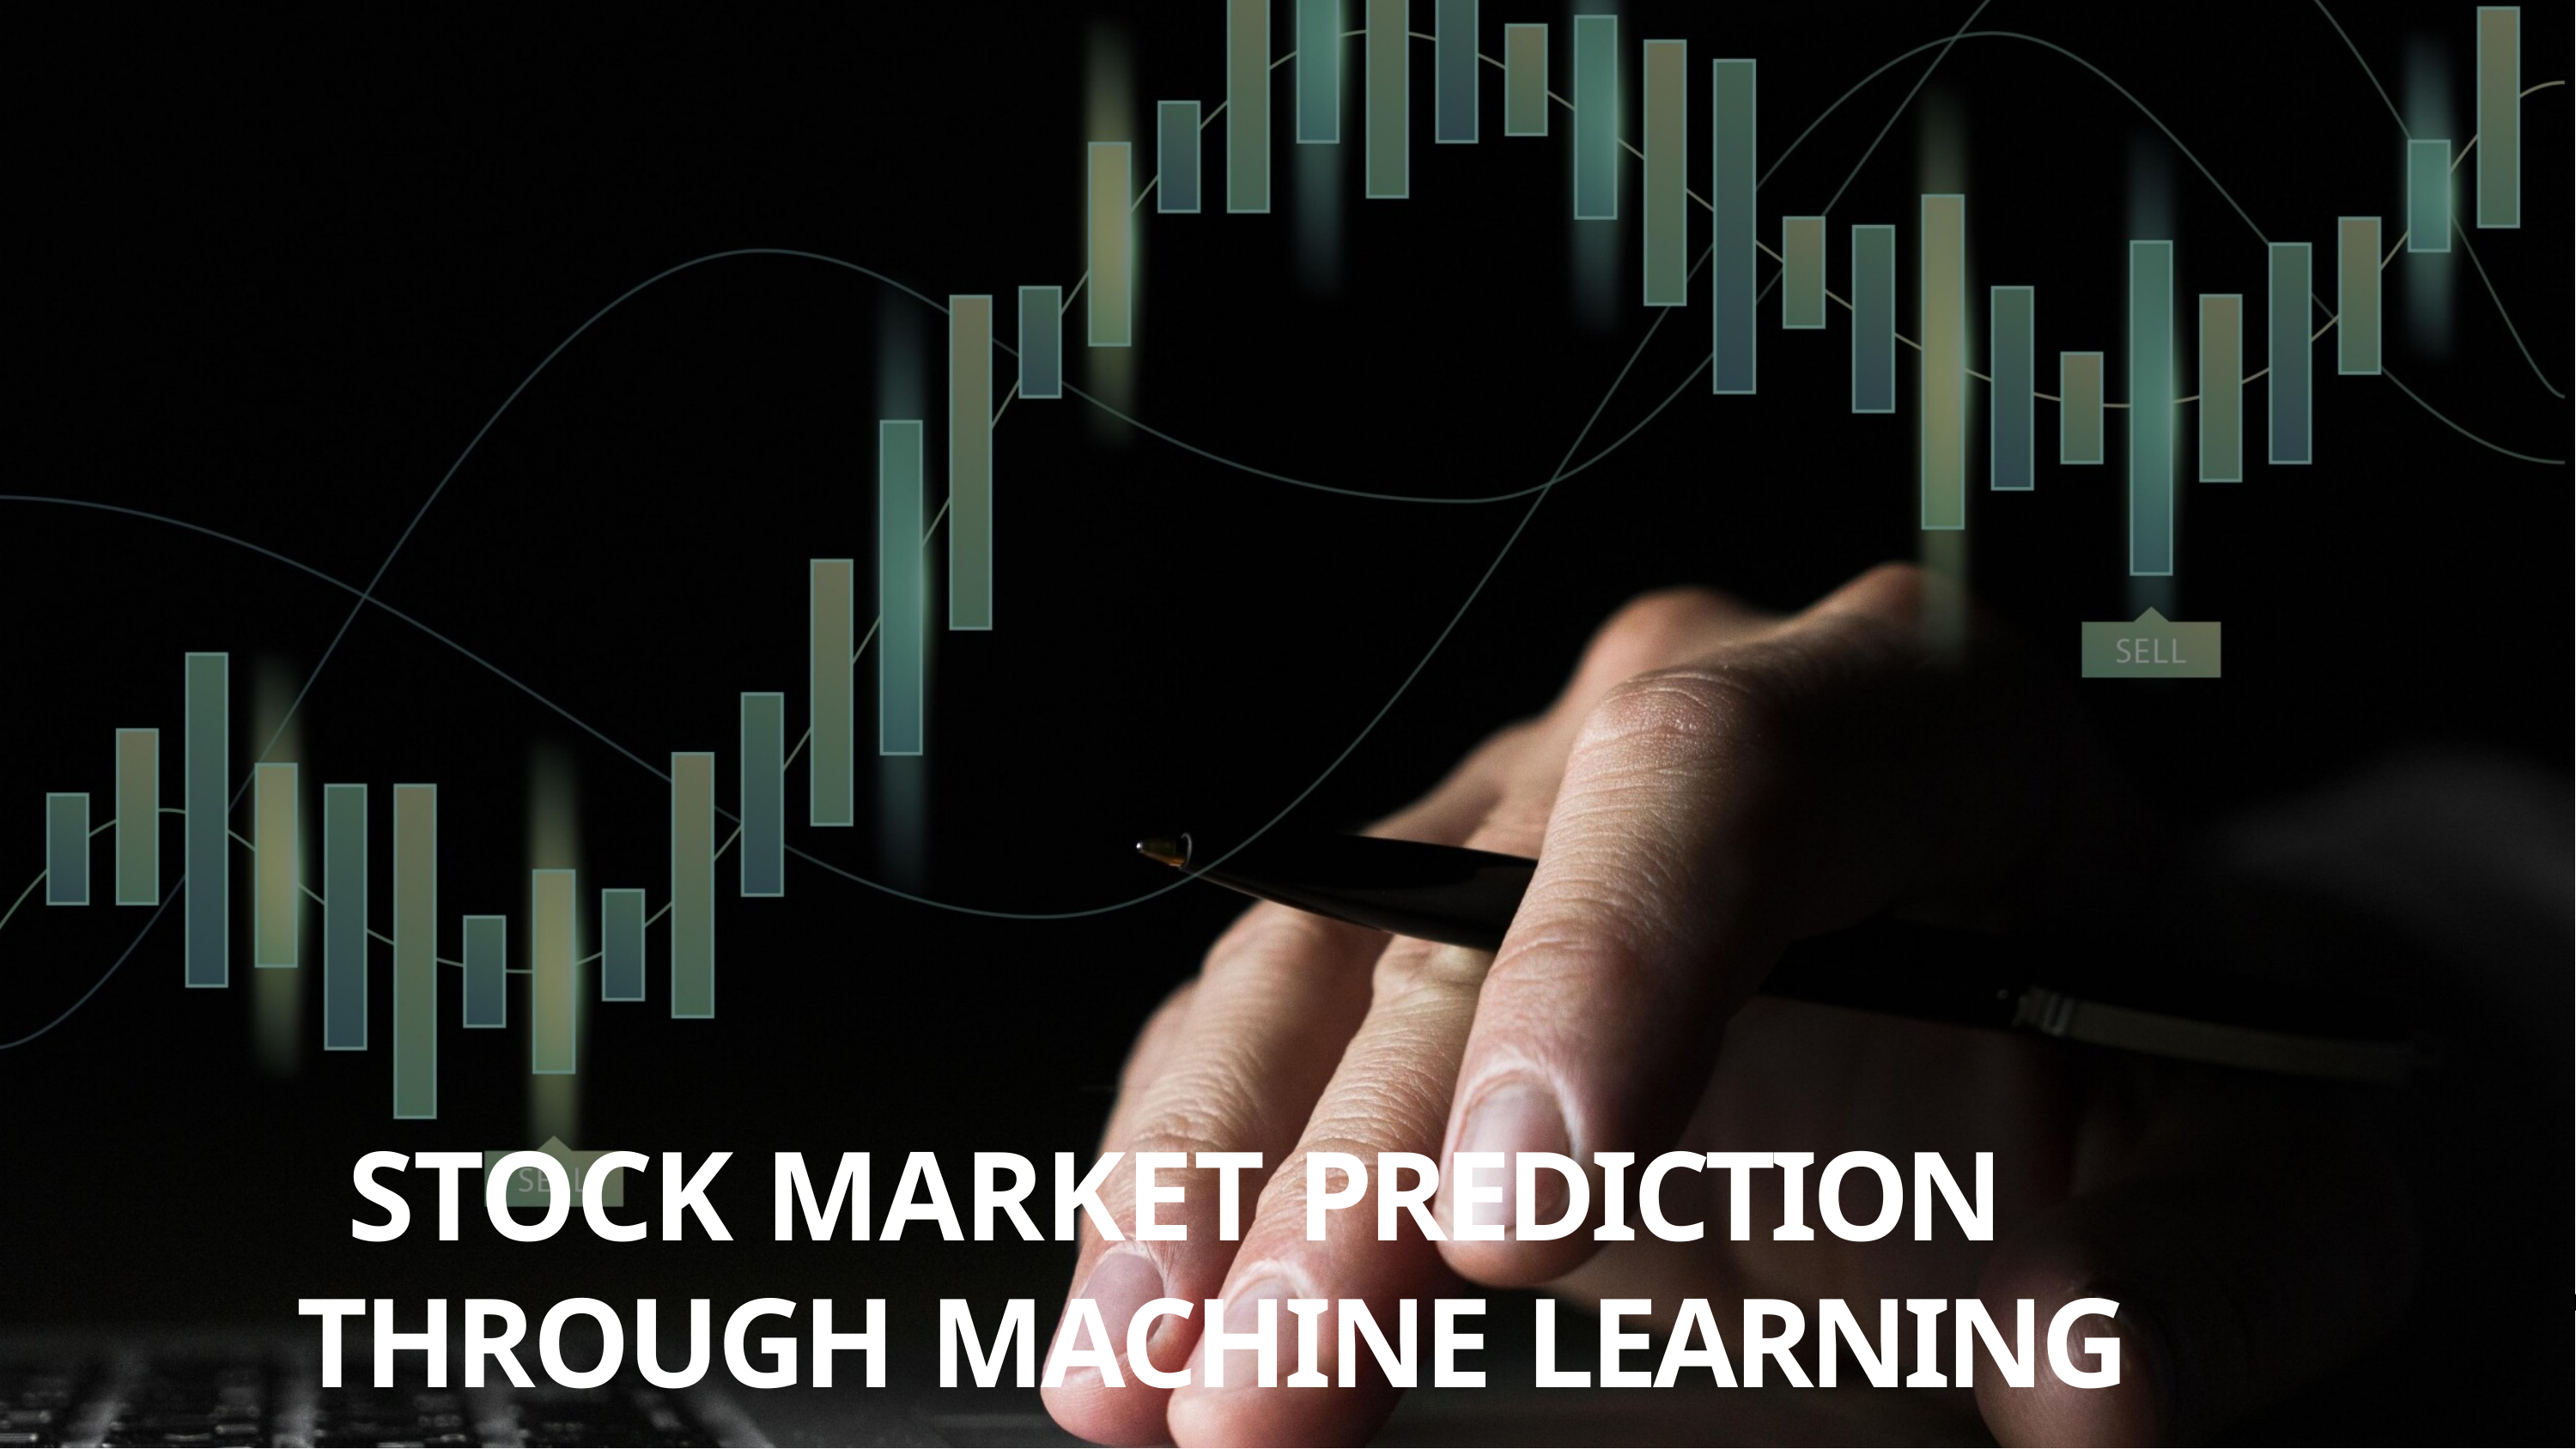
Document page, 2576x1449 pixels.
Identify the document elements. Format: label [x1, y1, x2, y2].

text_box [0, 0, 2576, 1449]
